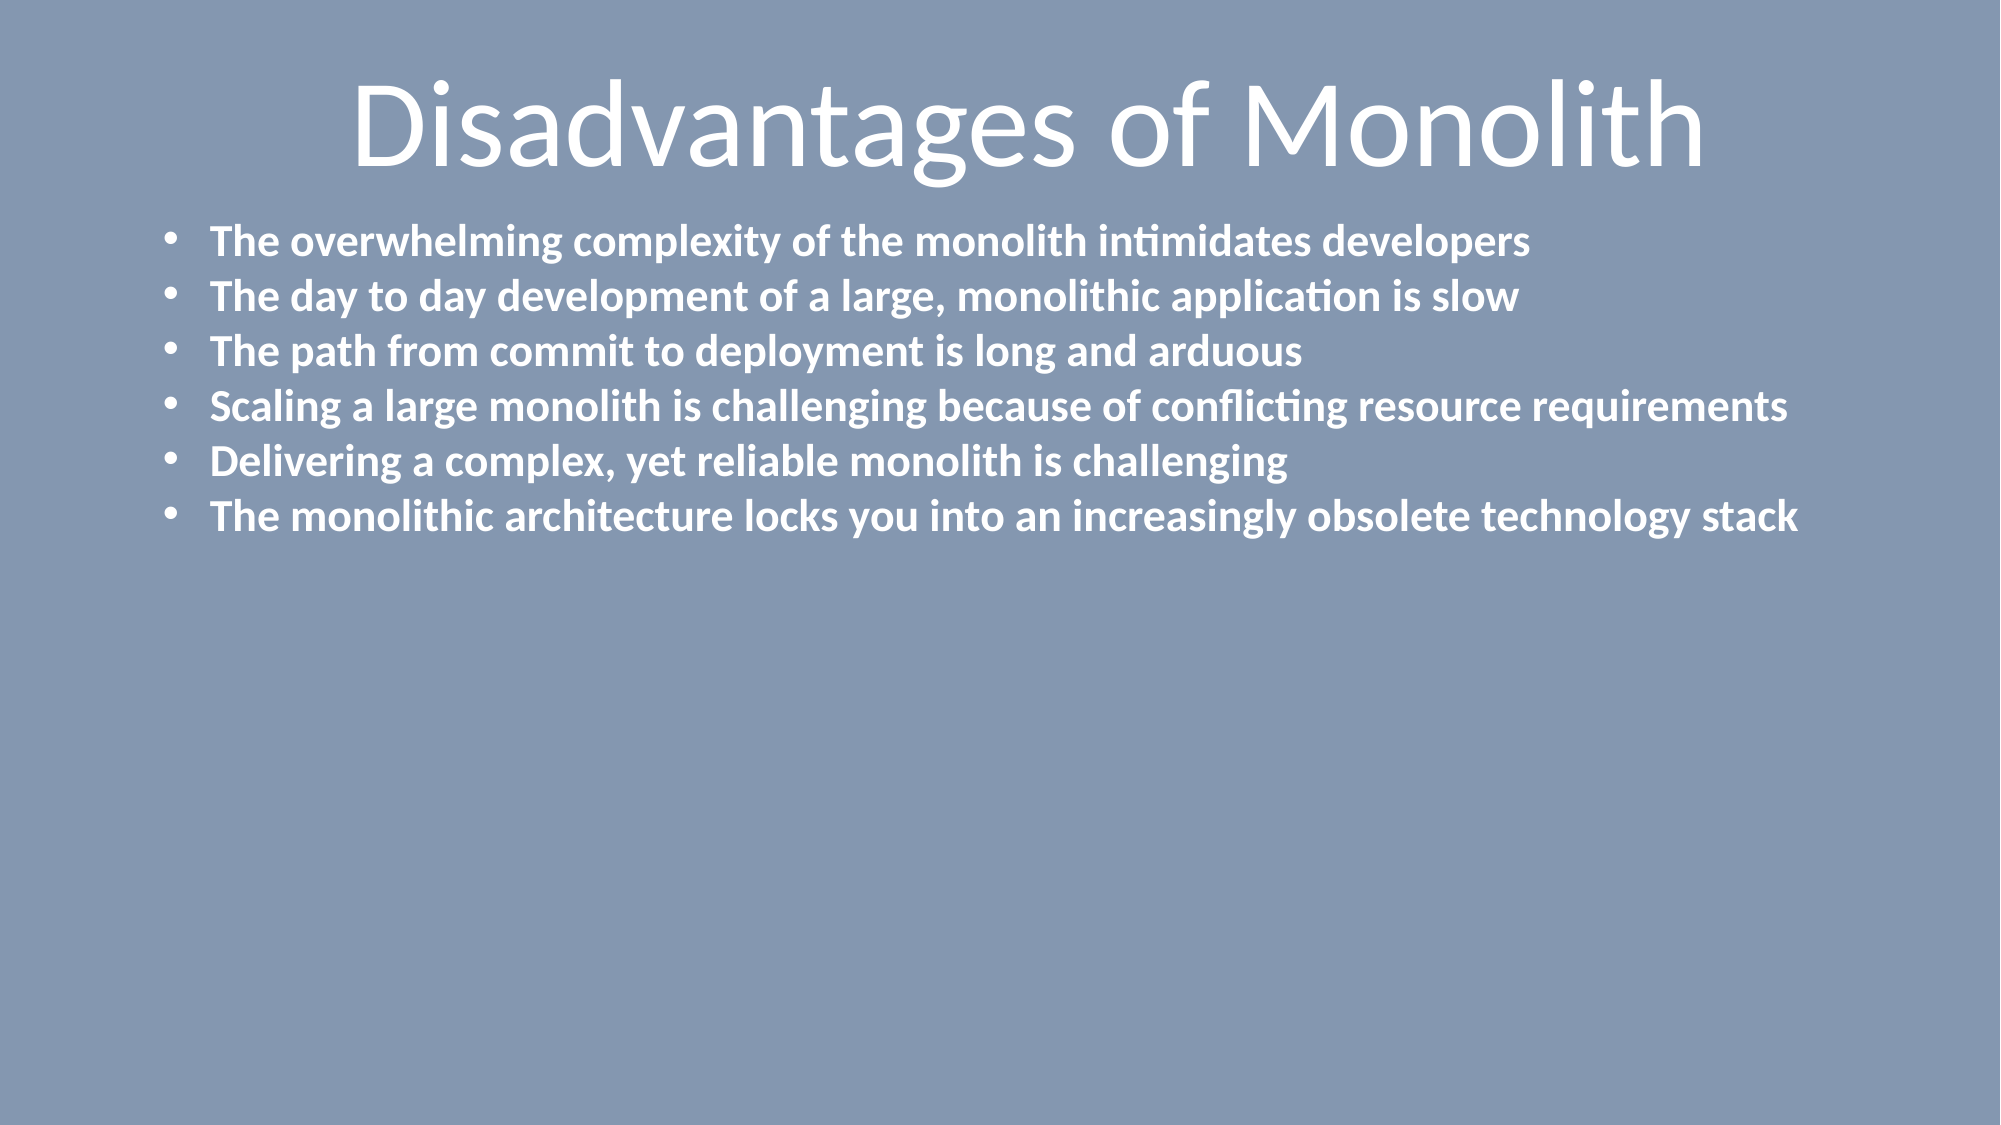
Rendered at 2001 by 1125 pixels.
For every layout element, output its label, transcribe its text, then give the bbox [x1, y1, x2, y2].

title Disadvantages of Monolith [167, 17, 1893, 235]
text_box The overwhelming complexity of the monolith intimidates developers The day to day development of a large, monolithic application is slow The path from commit to deployment is long and arduous Scaling a large monolith is challenging because of conflicting resource requirements Delivering a complex, yet reliable monolith is challenging The monolithic architecture locks you into an increasingly obsolete technology stack [148, 203, 1890, 658]
